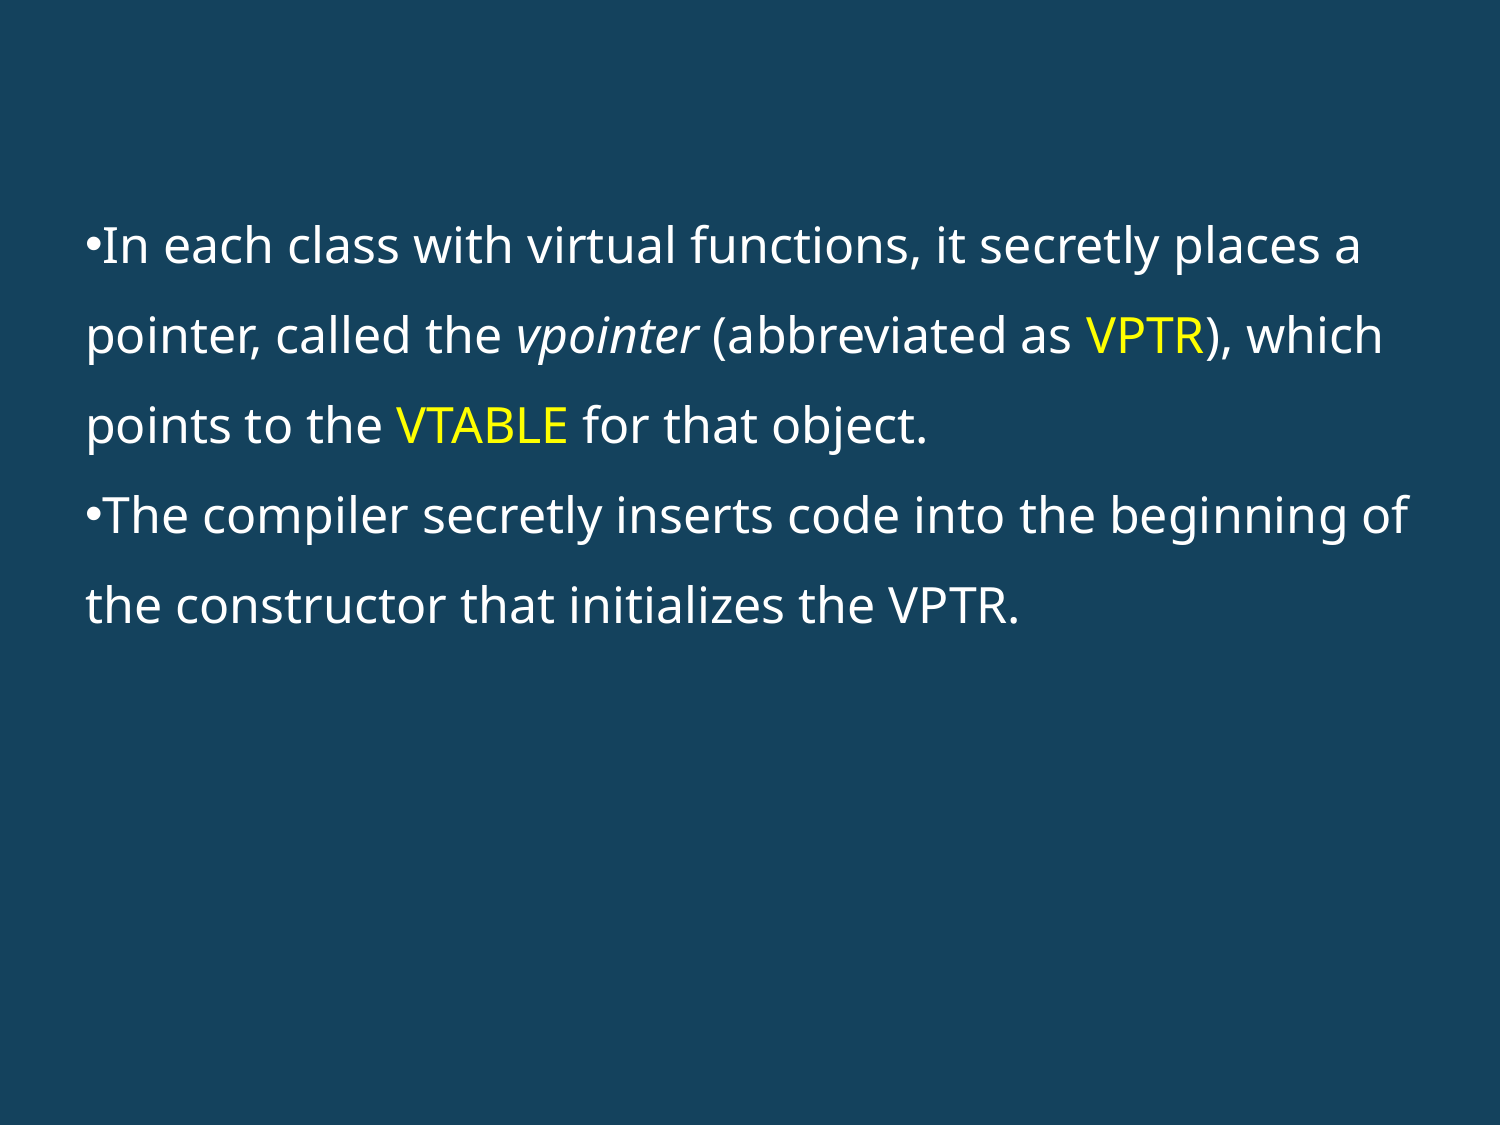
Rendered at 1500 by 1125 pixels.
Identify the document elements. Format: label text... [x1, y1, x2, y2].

text_box In each class with virtual functions, it secretly places a pointer, called the vpointer (abbreviated as VPTR), which points to the VTABLE for that object. The compiler secretly inserts code into the beginning of the constructor that initializes the VPTR. [70, 175, 1457, 641]
